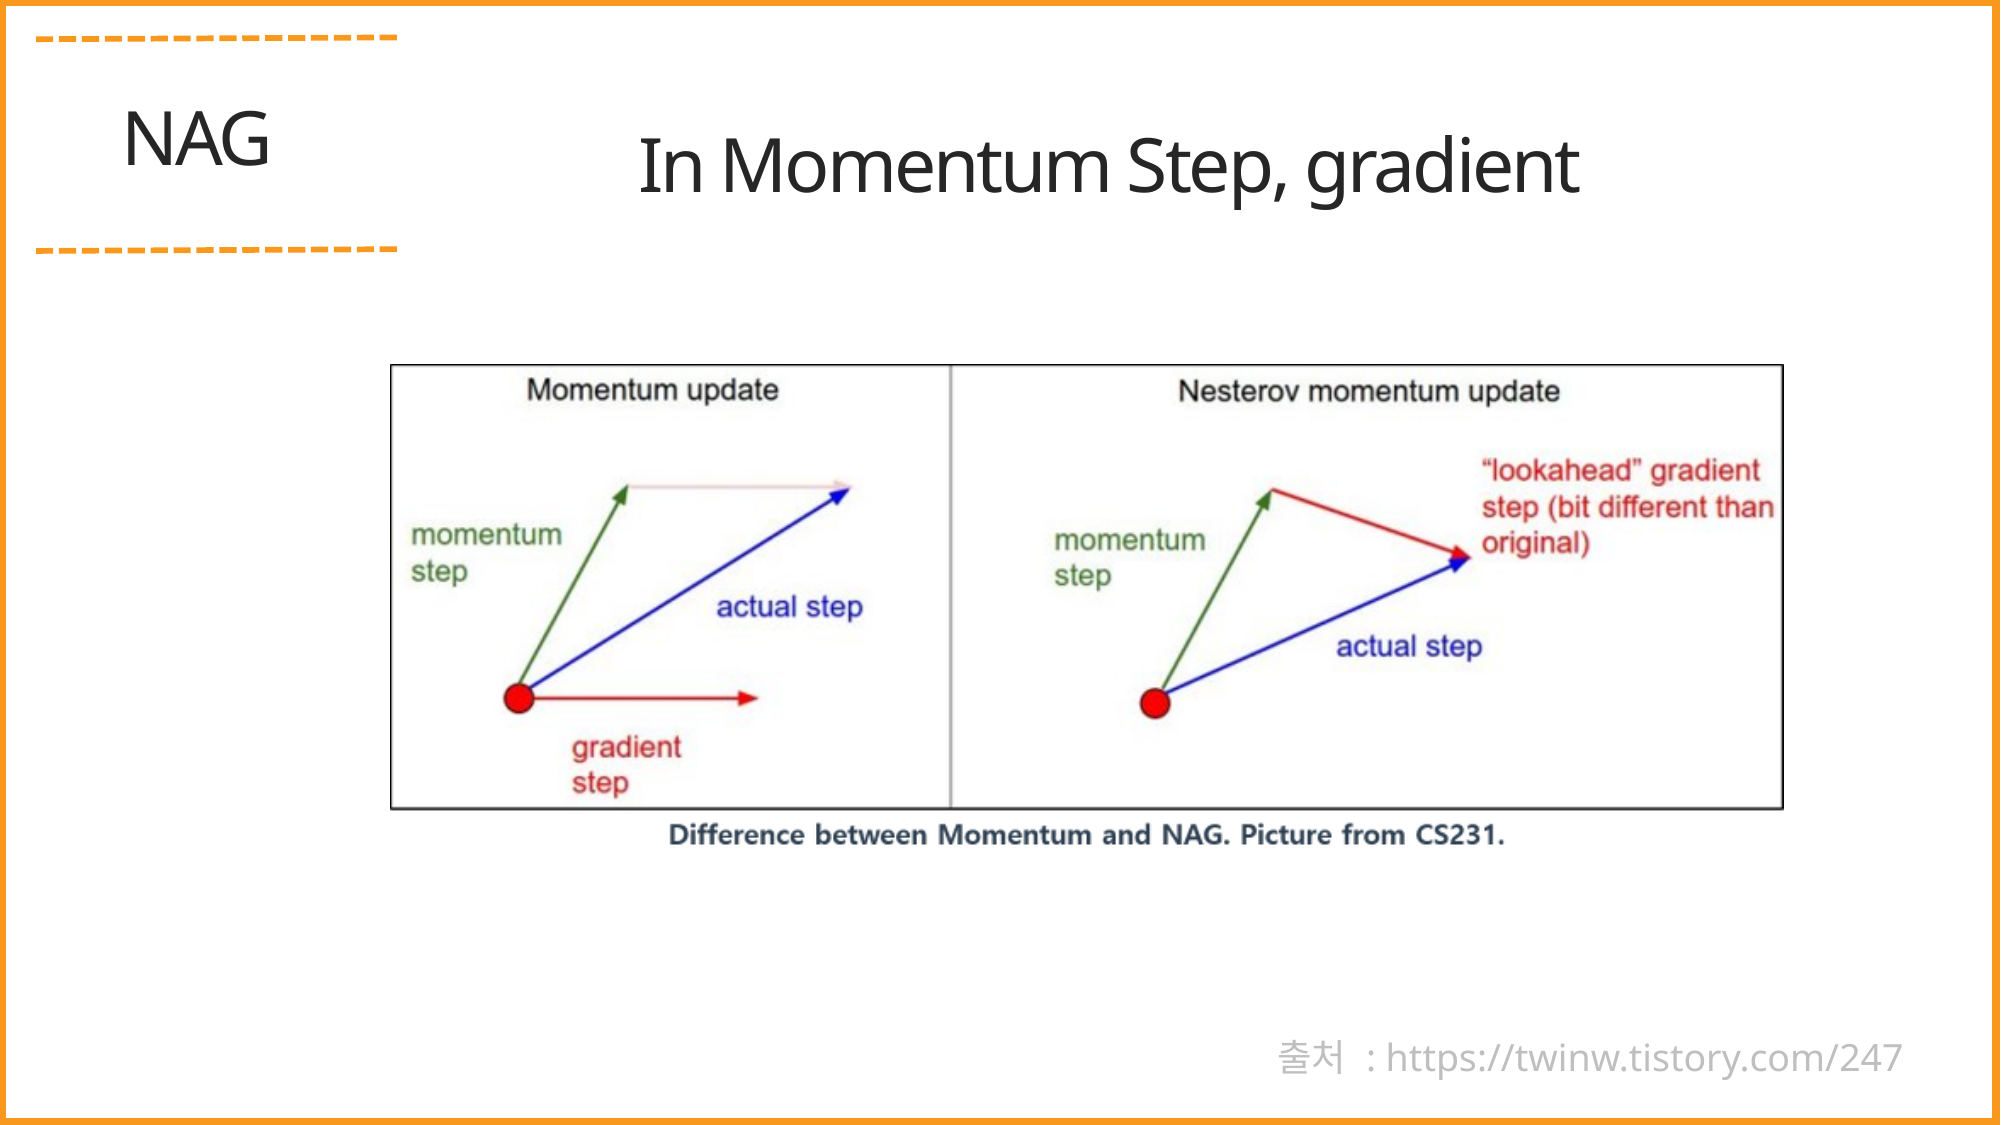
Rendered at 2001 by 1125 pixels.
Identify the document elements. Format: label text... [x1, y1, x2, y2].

text_box NAG [4, 82, 390, 188]
text_box 출처 : https://twinw.tistory.com/247 [1262, 1027, 2000, 1087]
picture [389, 364, 1784, 867]
text_box In Momentum Step, gradient [389, 110, 1830, 216]
